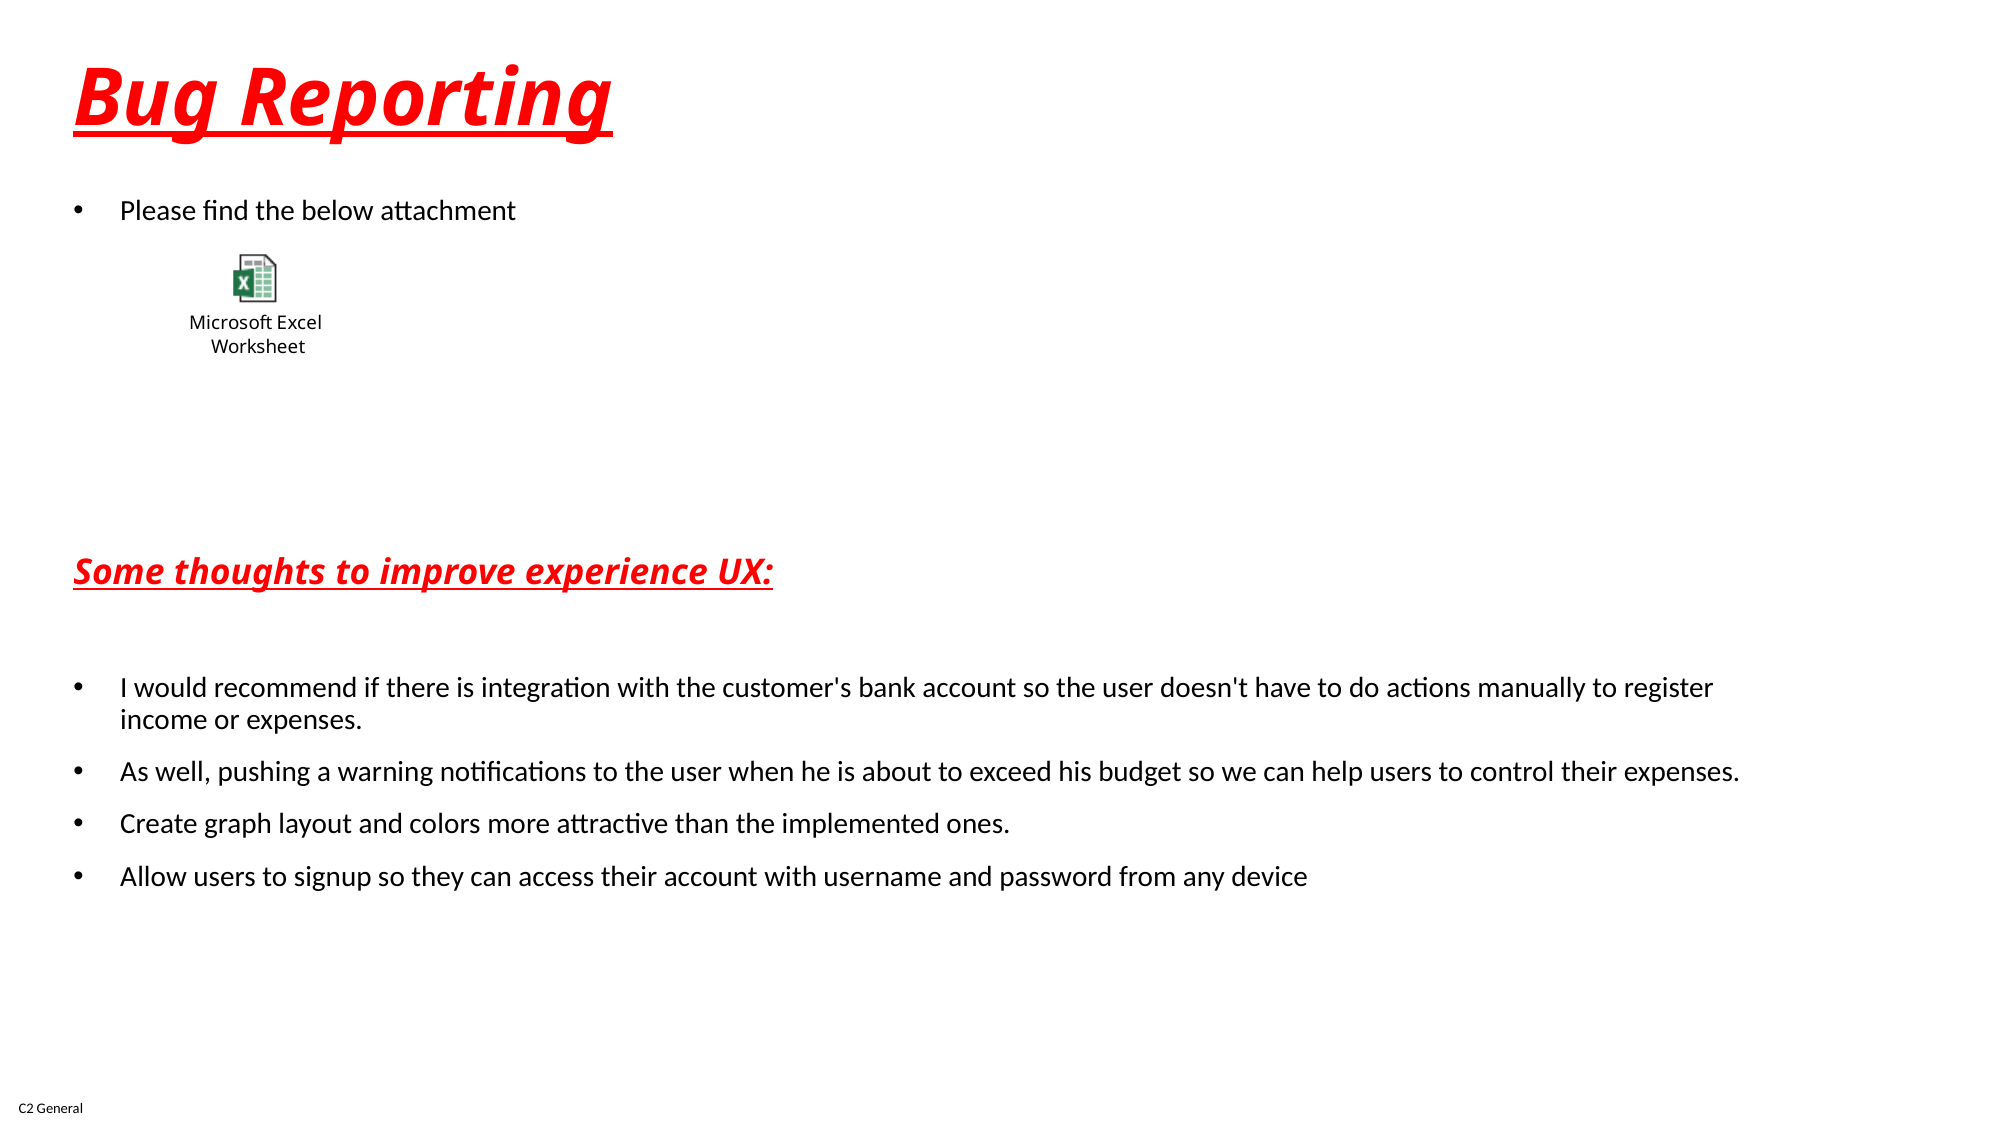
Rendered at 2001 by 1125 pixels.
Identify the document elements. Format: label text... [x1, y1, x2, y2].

list Please find the below attachment Some thoughts to improve experience UX: I would recommend if there is integration with the customer's bank account so the user doesn't have to do actions manually to register income or expenses. As well, pushing a warning notifications to the user when he is about to exceed his budget so we can help users to control their expenses. Create graph layout and colors more attractive than the implemented ones. Allow users to signup so they can access their account with username and password from any device [58, 187, 1784, 966]
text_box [182, 253, 333, 381]
title Bug Reporting [58, 48, 1784, 150]
